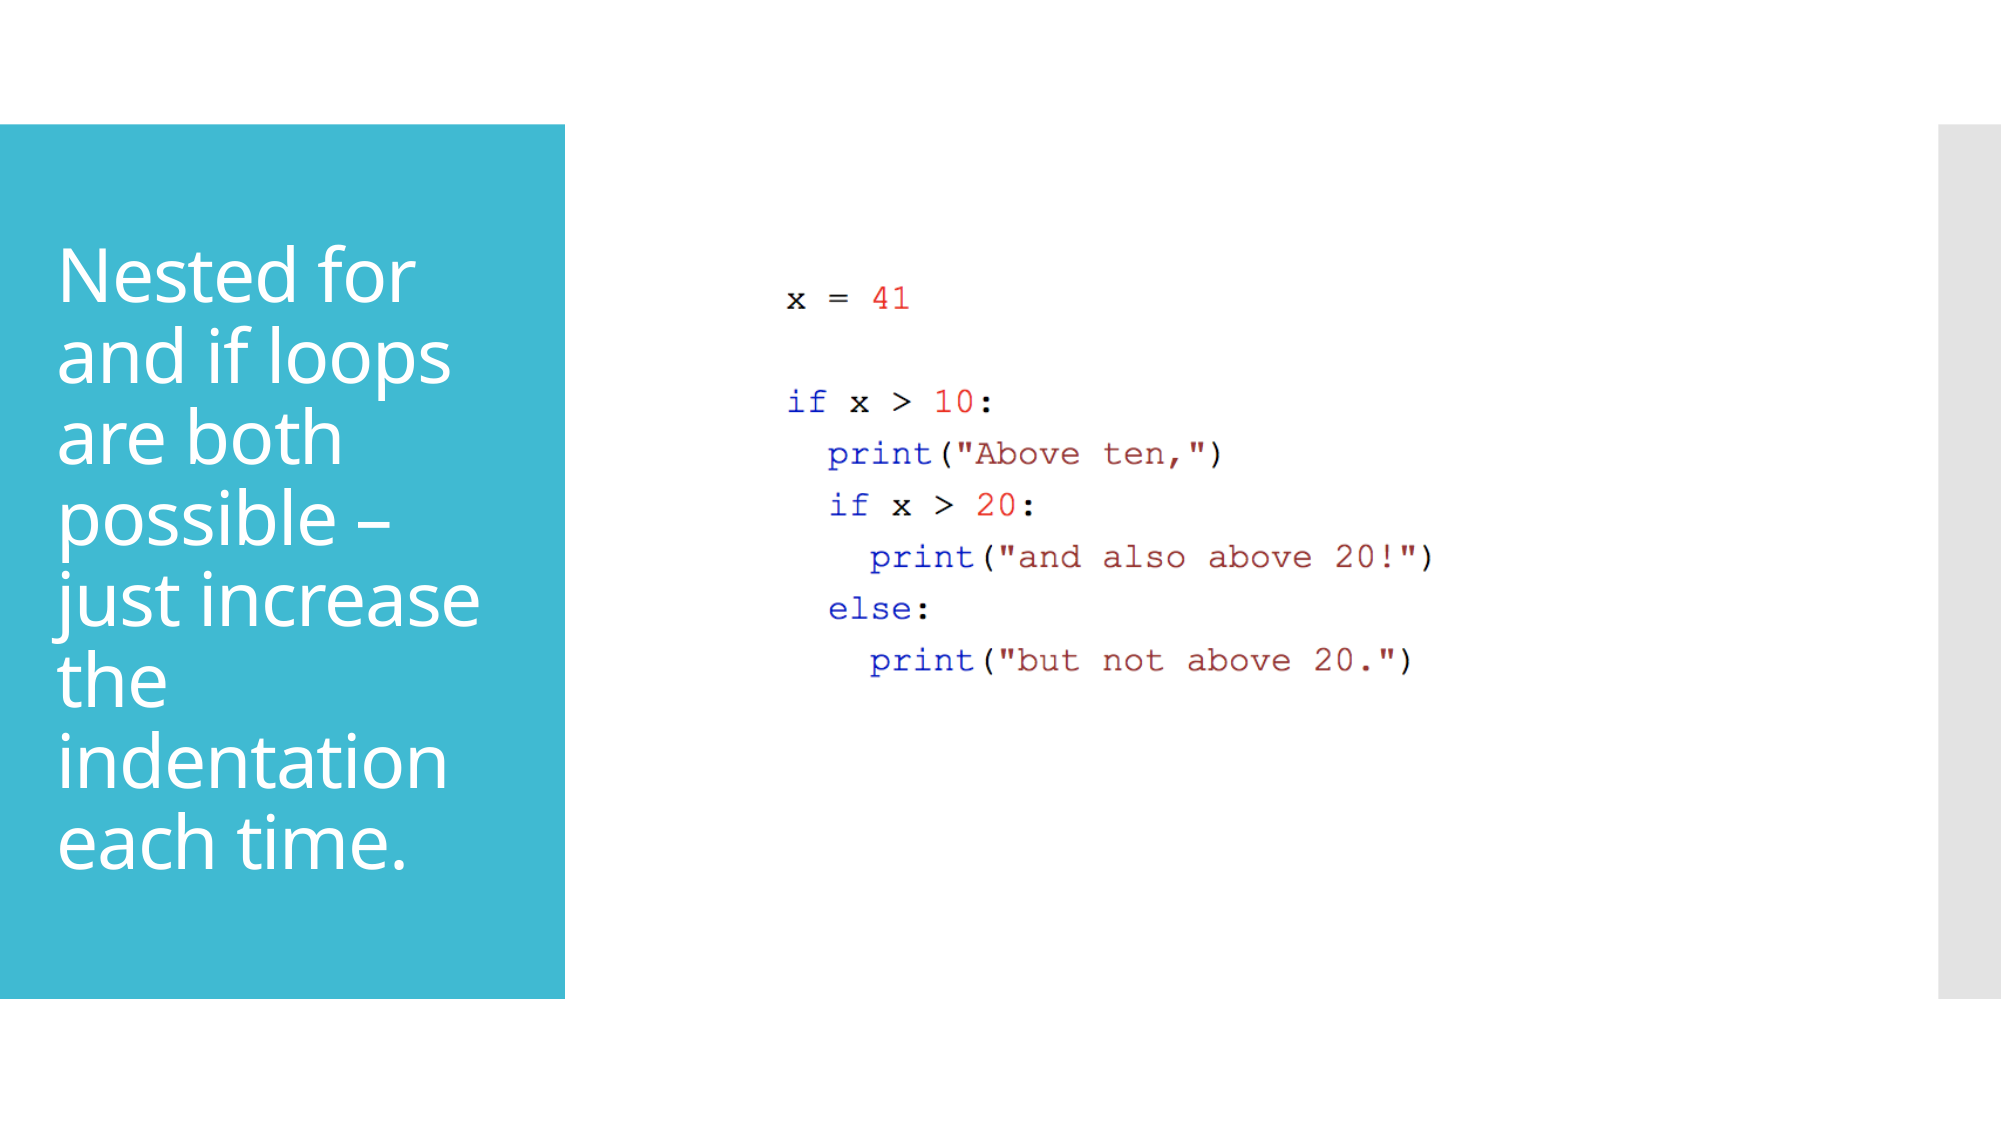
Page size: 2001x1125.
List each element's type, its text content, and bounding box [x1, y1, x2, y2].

title Nested for and if loops are both possible – just increase the indentation each time. [41, 184, 525, 940]
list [773, 276, 1476, 701]
